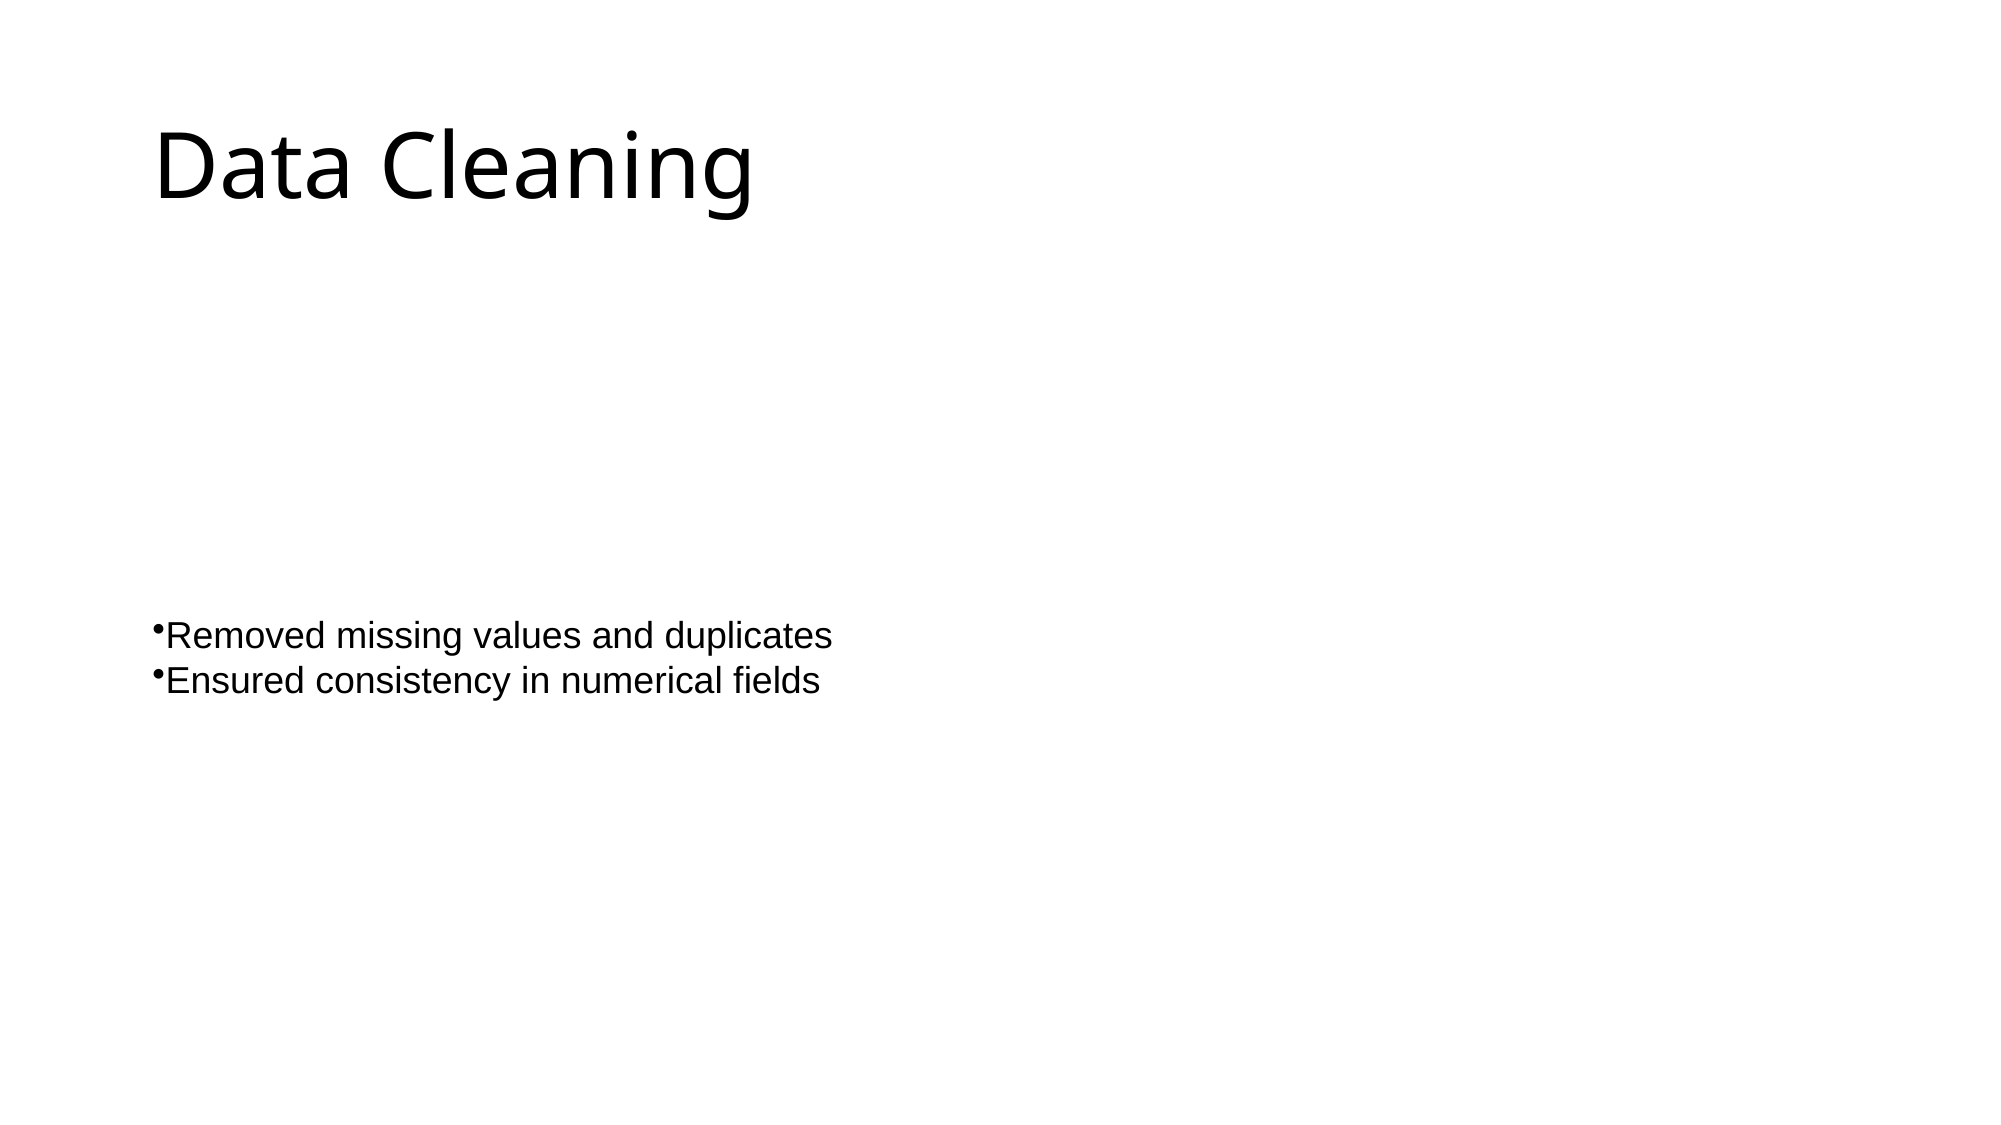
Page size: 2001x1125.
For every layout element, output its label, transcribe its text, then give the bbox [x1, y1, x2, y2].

title Data Cleaning [137, 59, 1863, 278]
list Removed missing values and duplicates Ensured consistency in numerical fields [137, 329, 1863, 983]
